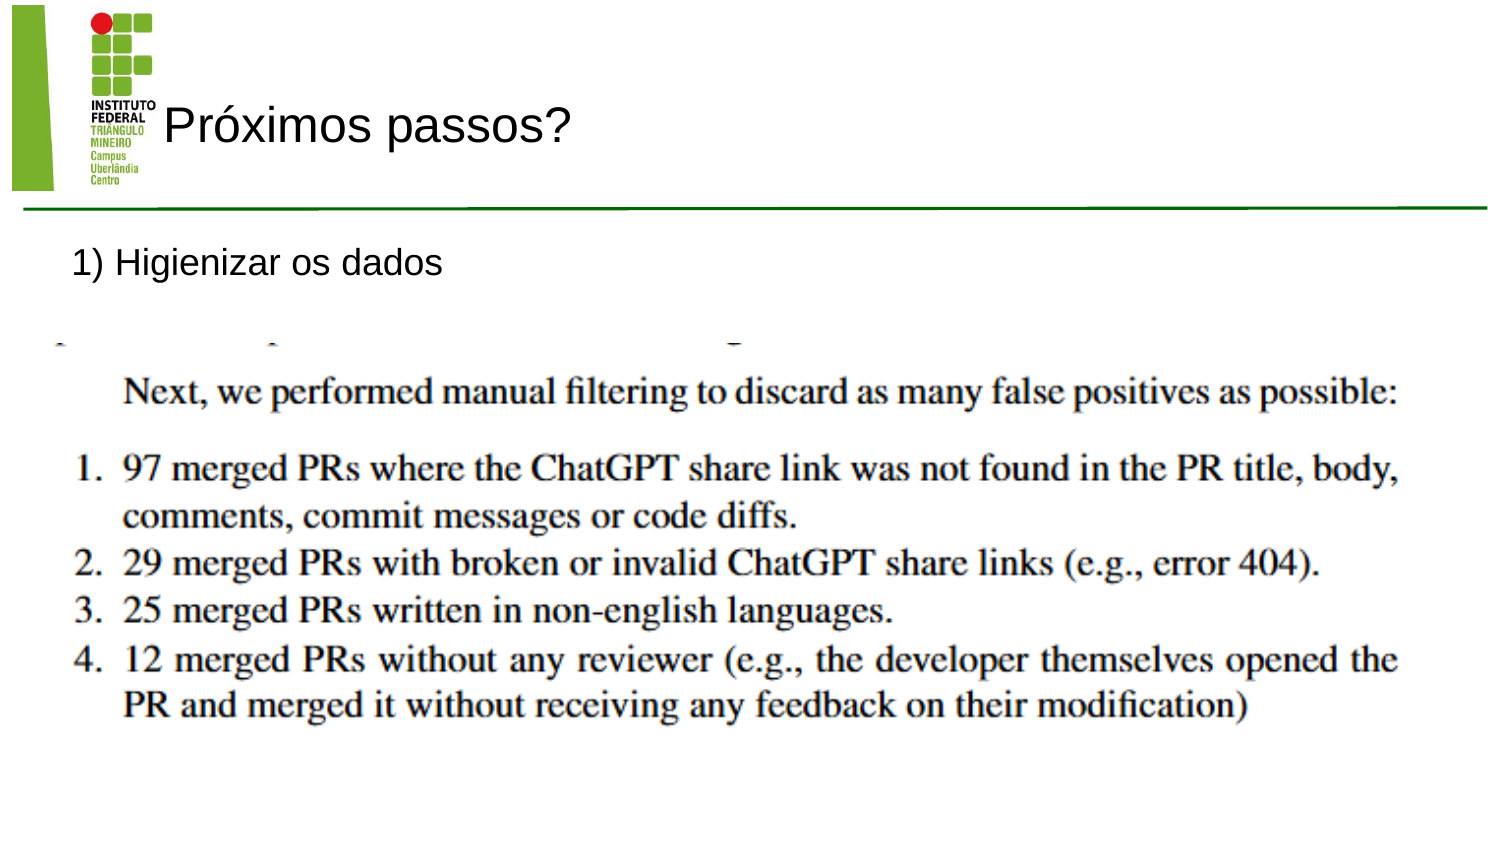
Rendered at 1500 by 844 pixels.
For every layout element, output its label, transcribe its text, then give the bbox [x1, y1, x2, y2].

text_box 1) Higienizar os dados [56, 230, 1469, 291]
picture [12, 5, 197, 191]
picture [33, 343, 1446, 749]
title Próximos passos? [152, 44, 1438, 208]
